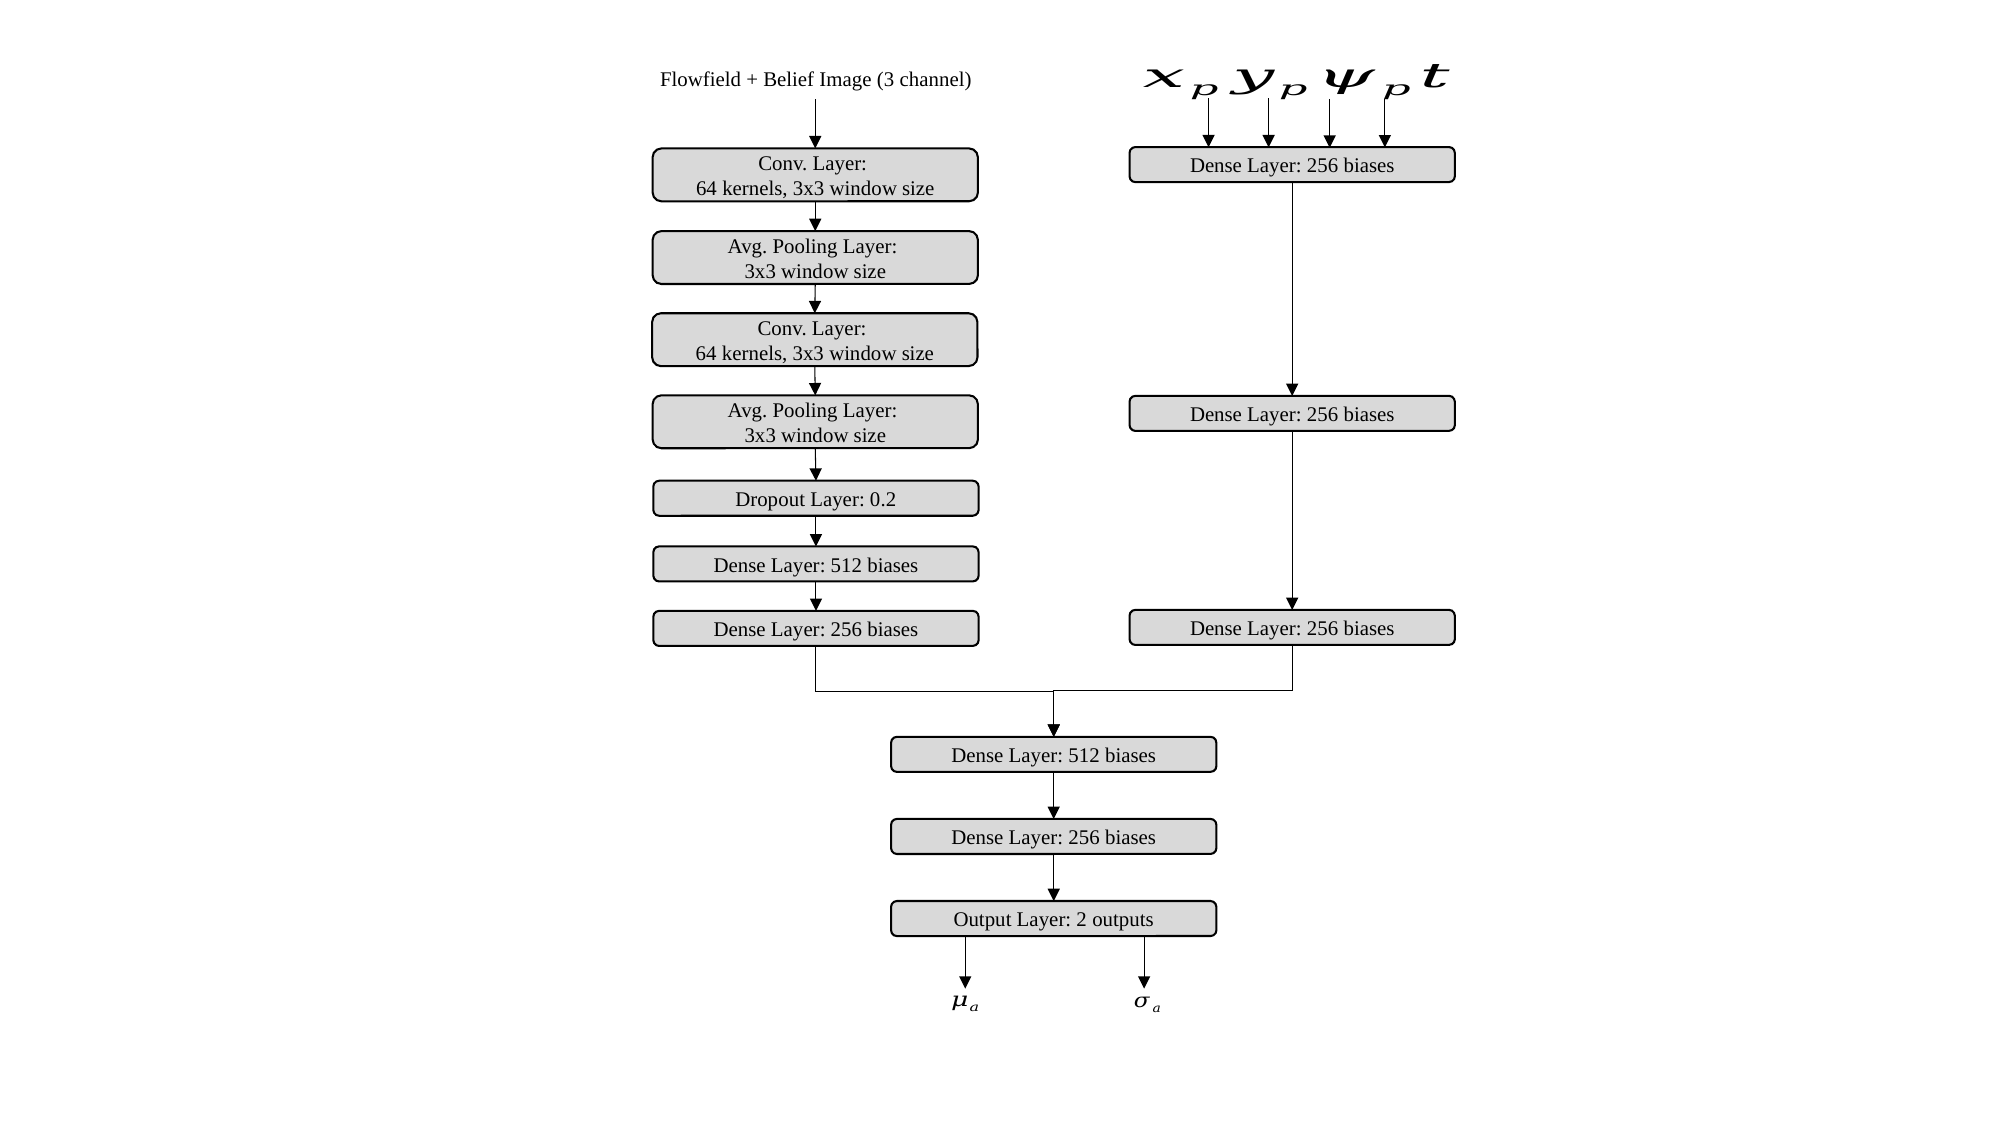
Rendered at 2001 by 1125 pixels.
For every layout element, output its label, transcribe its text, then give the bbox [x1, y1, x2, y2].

text_box Conv. Layer: 64 kernels, 3x3 window size [651, 312, 979, 368]
text_box Conv. Layer: 64 kernels, 3x3 window size [651, 147, 979, 203]
text_box Dense Layer: 512 biases [981, 735, 1126, 773]
text_box Dropout Layer: 0.2 [652, 479, 980, 517]
text_box Dense Layer: 256 biases [652, 609, 889, 647]
text_box Dense Layer: 512 biases [652, 545, 980, 583]
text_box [1126, 571, 1219, 811]
text_box Avg. Pooling Layer: 3x3 window size [651, 394, 979, 450]
text_box Dense Layer: 256 biases [1128, 394, 1456, 432]
text_box Dense Layer: 256 biases [1128, 146, 1456, 184]
text_box Output Layer: 2 outputs [890, 899, 1218, 938]
text_box Dense Layer: 256 biases [1219, 608, 1456, 646]
text_box Dense Layer: 256 biases [890, 817, 1218, 856]
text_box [889, 572, 981, 811]
text_box Flowfield + Belief Image (3 channel) [617, 58, 1015, 98]
text_box Avg. Pooling Layer: 3x3 window size [651, 230, 979, 286]
